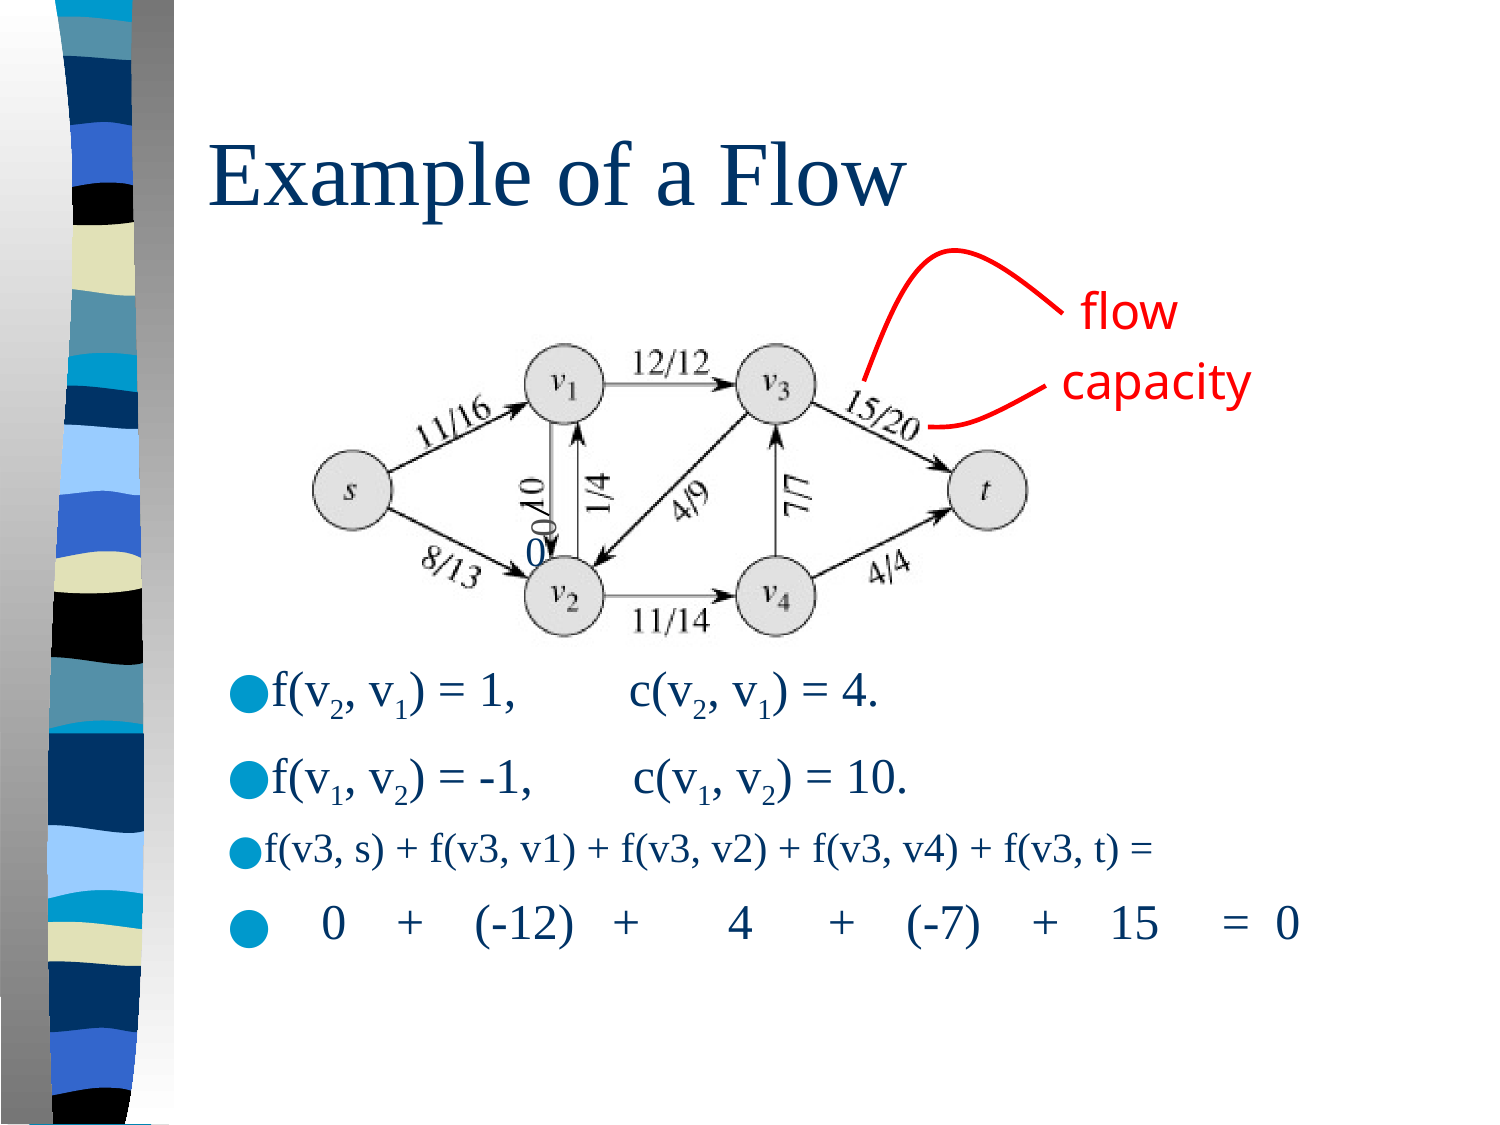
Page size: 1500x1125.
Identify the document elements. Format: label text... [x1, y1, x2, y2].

text_box f(v2, v1) = 1, c(v2, v1) = 4. f(v1, v2) = -1, c(v1, v2) = 10. f(v3, s) + f(v3, v1) + f(v3, v2) + f(v3, v4) + f(v3, t) = 0 + (-12) + 4 + (-7) + 15 = 0 [212, 650, 1463, 958]
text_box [863, 241, 1198, 382]
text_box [525, 503, 550, 516]
picture [253, 302, 1031, 685]
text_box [927, 341, 1292, 429]
title Example of a Flow [192, 75, 1468, 263]
